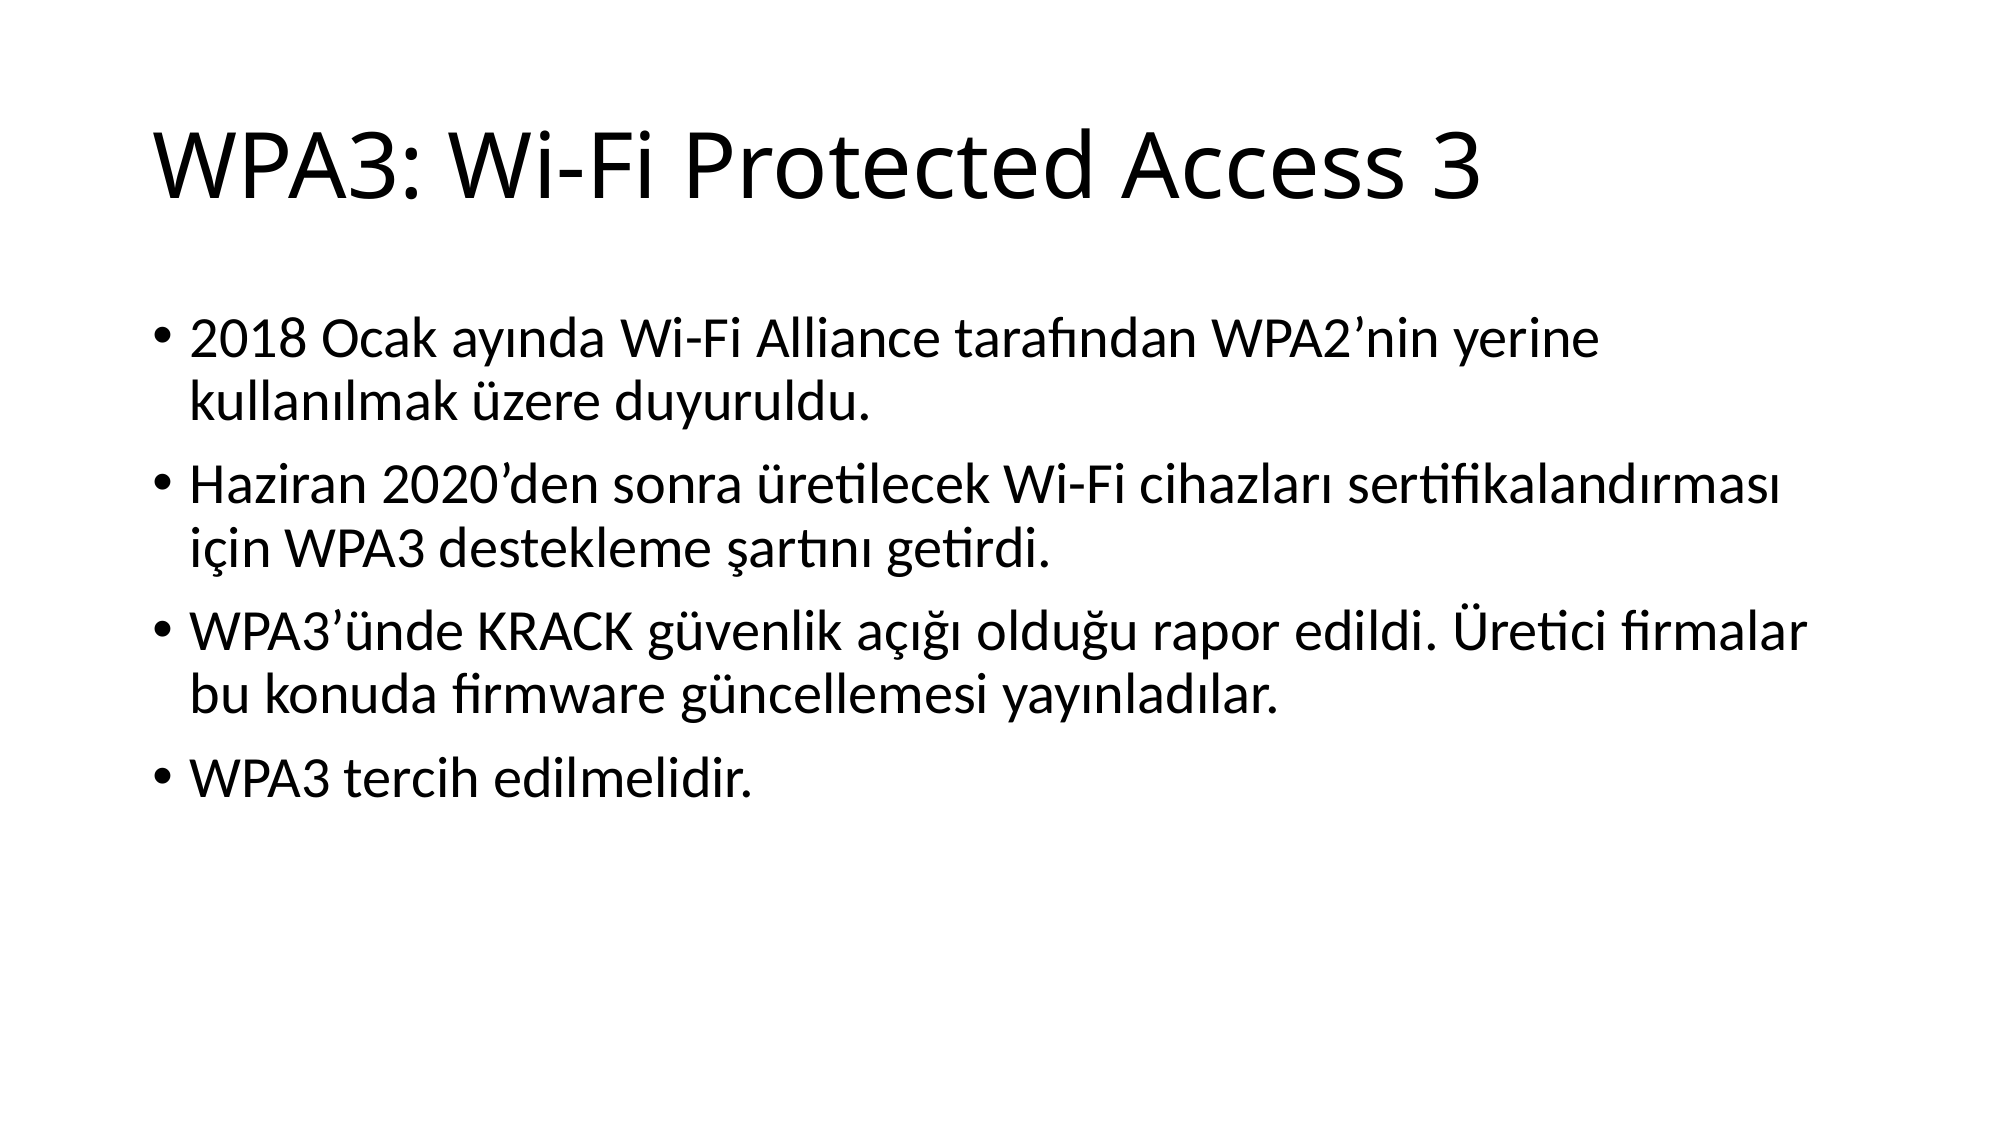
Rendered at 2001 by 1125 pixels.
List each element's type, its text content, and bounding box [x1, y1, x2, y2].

list 2018 Ocak ayında Wi-Fi Alliance tarafından WPA2’nin yerine kullanılmak üzere duyuruldu. Haziran 2020’den sonra üretilecek Wi-Fi cihazları sertifikalandırması için WPA3 destekleme şartını getirdi. WPA3’ünde KRACK güvenlik açığı olduğu rapor edildi. Üretici firmalar bu konuda firmware güncellemesi yayınladılar. WPA3 tercih edilmelidir. [137, 299, 1863, 1014]
title WPA3: Wi-Fi Protected Access 3 [137, 59, 1863, 278]
